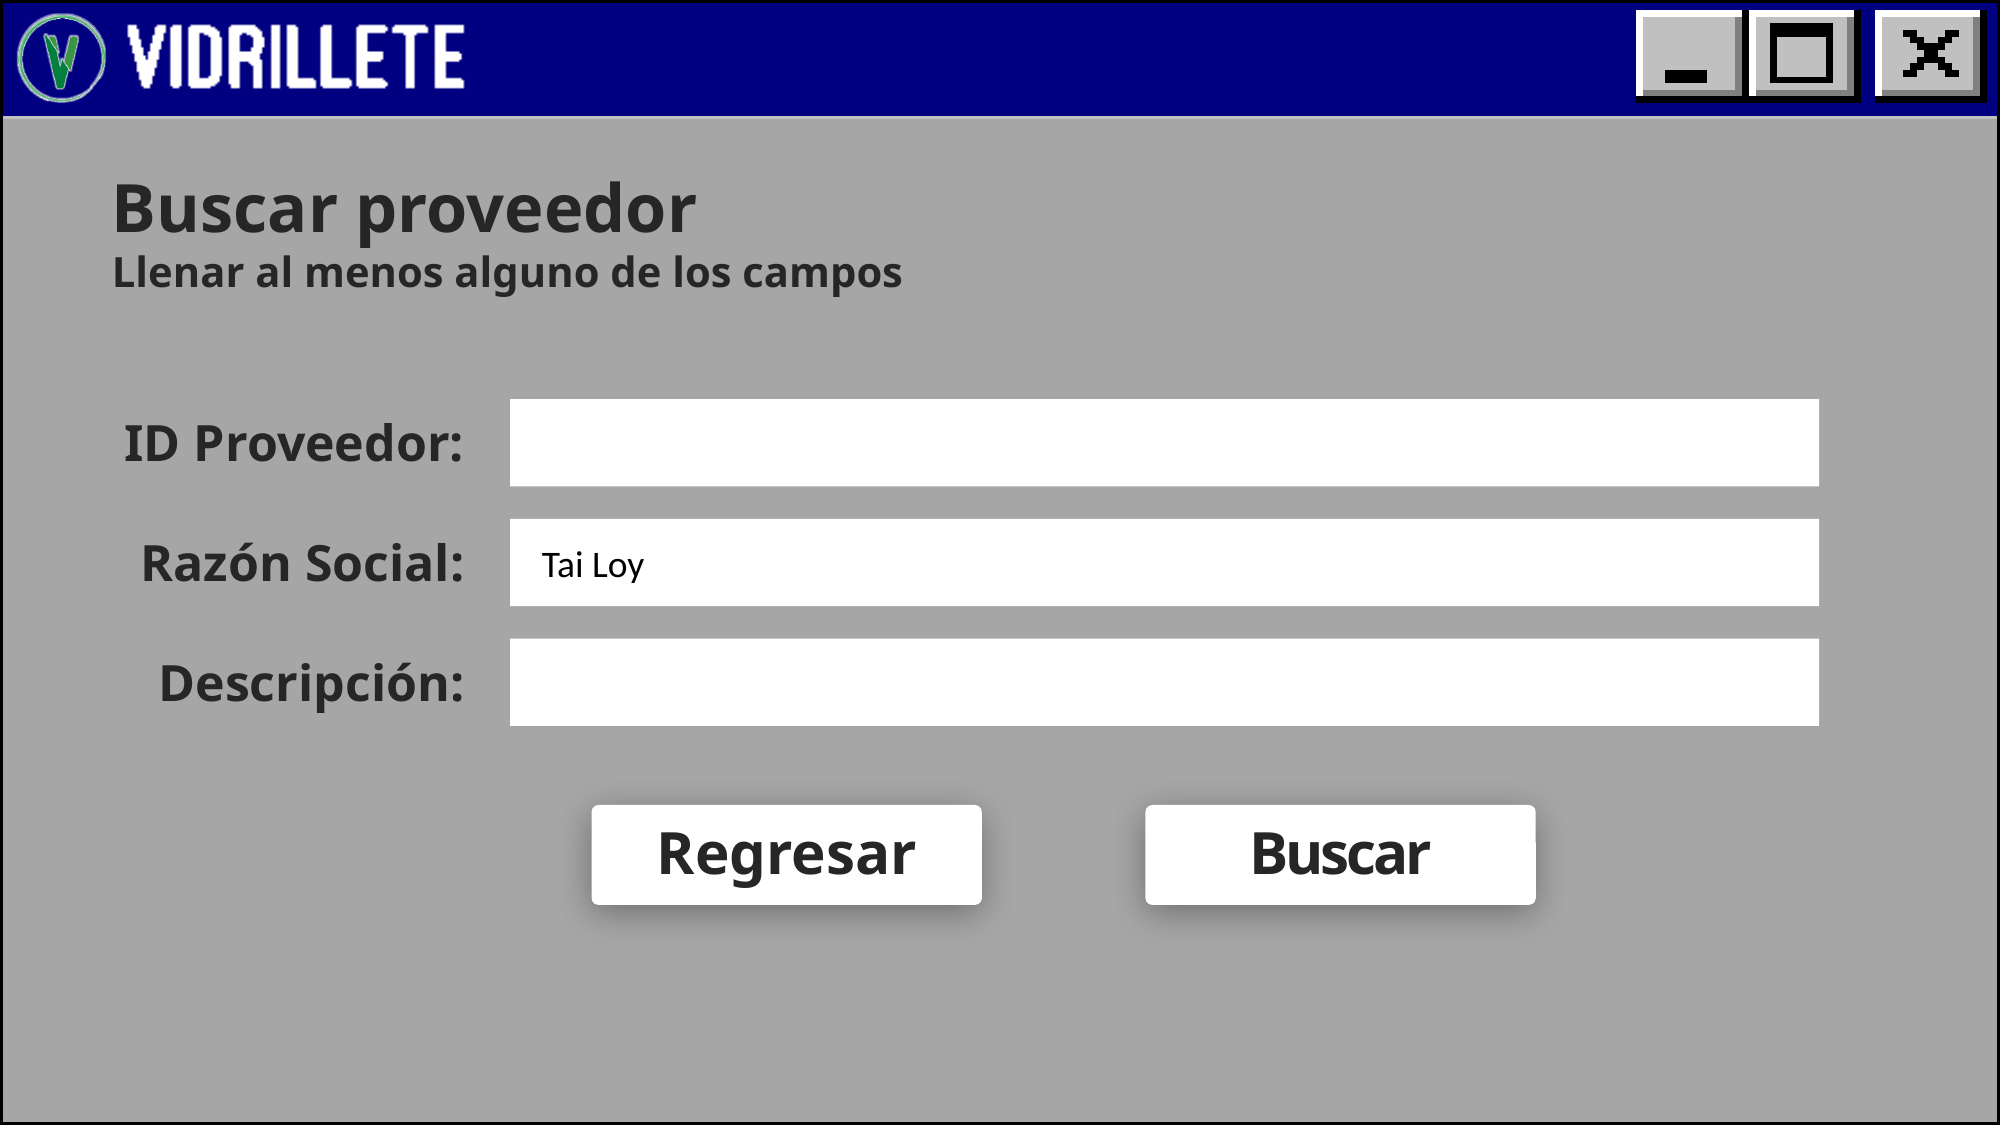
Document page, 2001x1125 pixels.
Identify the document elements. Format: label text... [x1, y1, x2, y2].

text_box [0, 119, 2000, 1125]
text_box [509, 398, 1820, 487]
text_box Buscar [1144, 803, 1537, 906]
text_box [509, 637, 1820, 727]
text_box ID Proveedor: Razón Social: Descripción: [109, 403, 480, 779]
picture [0, 0, 2000, 130]
text_box Tai Loy [509, 518, 1820, 607]
text_box Regresar [590, 803, 983, 906]
